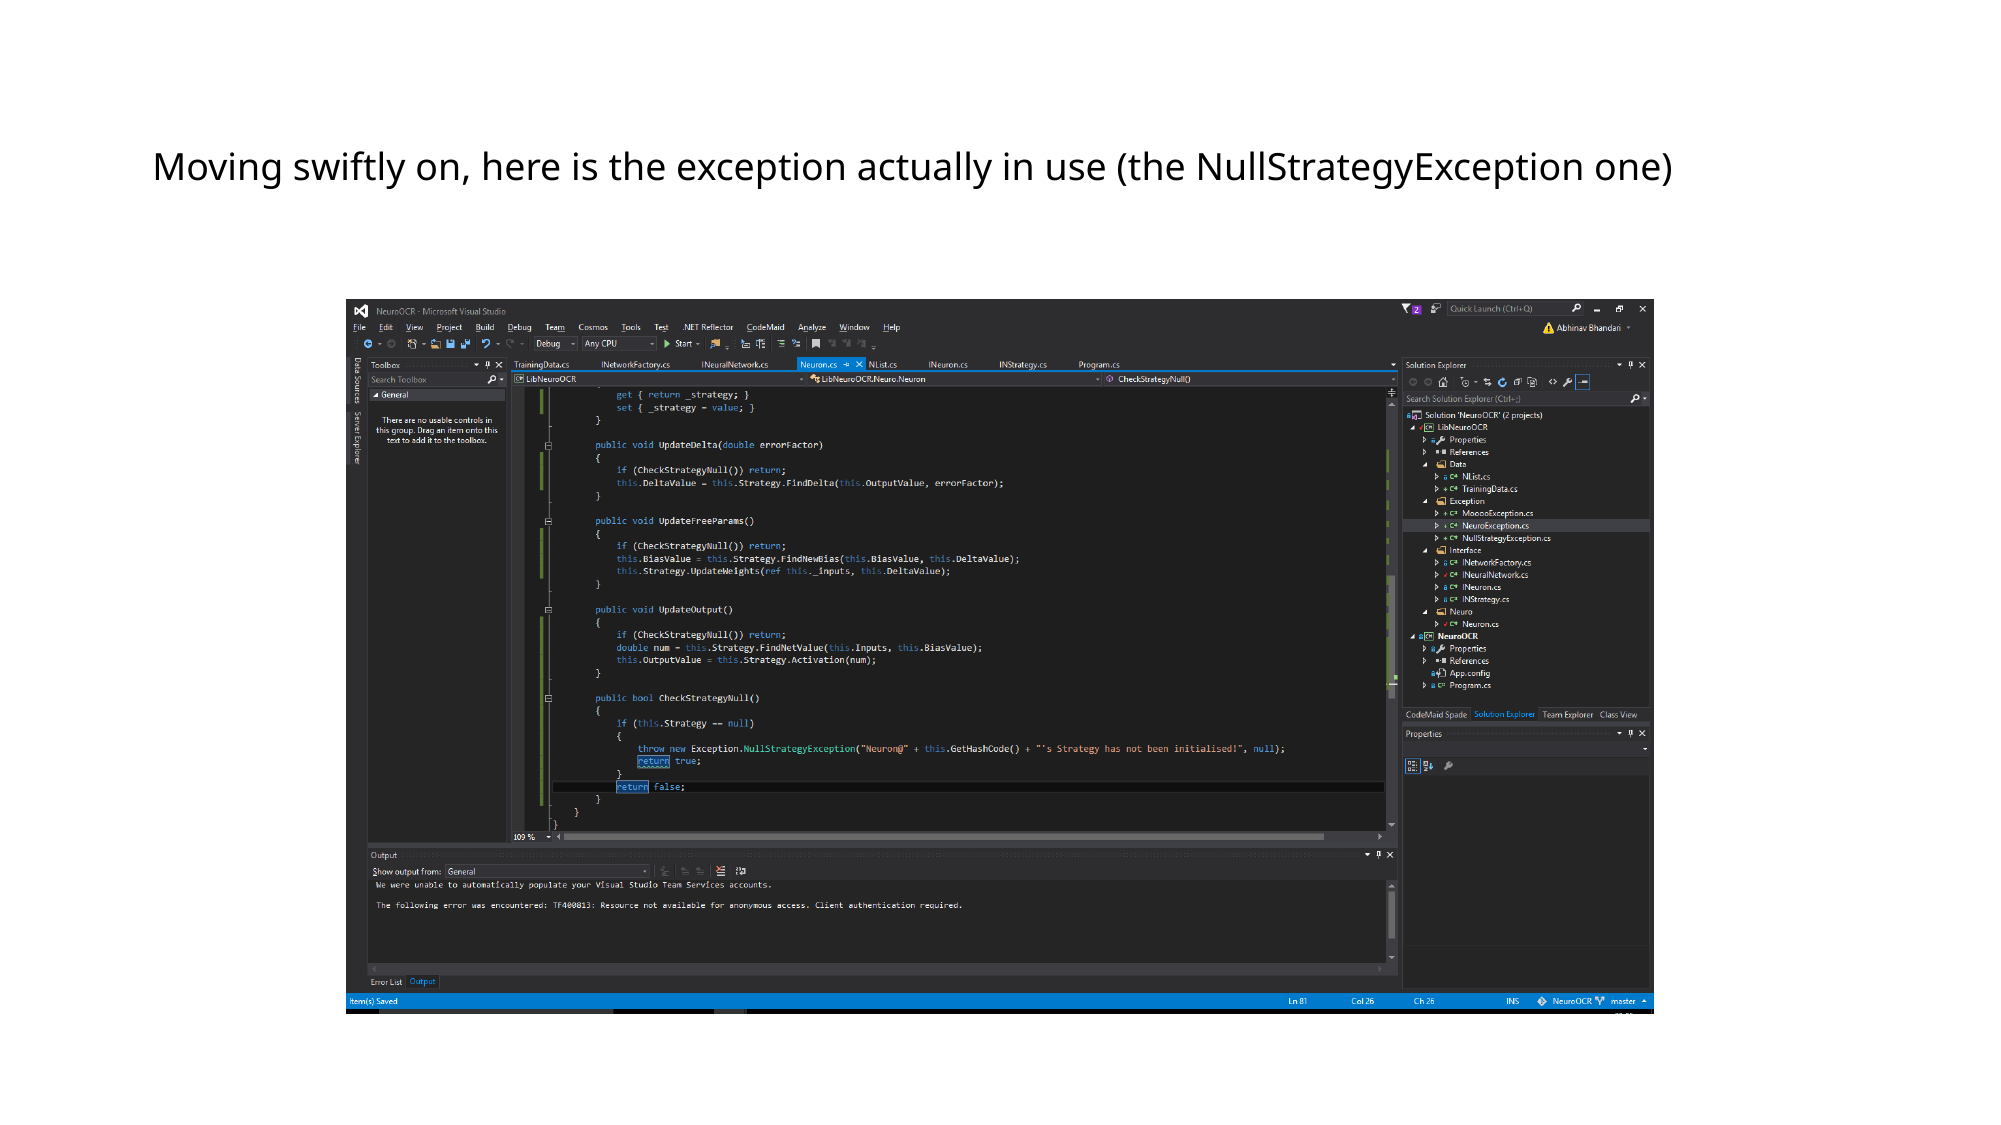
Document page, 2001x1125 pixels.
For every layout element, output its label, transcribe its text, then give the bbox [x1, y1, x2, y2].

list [346, 299, 1654, 1014]
title Moving swiftly on, here is the exception actually in use (the NullStrategyException one) [137, 59, 1863, 278]
